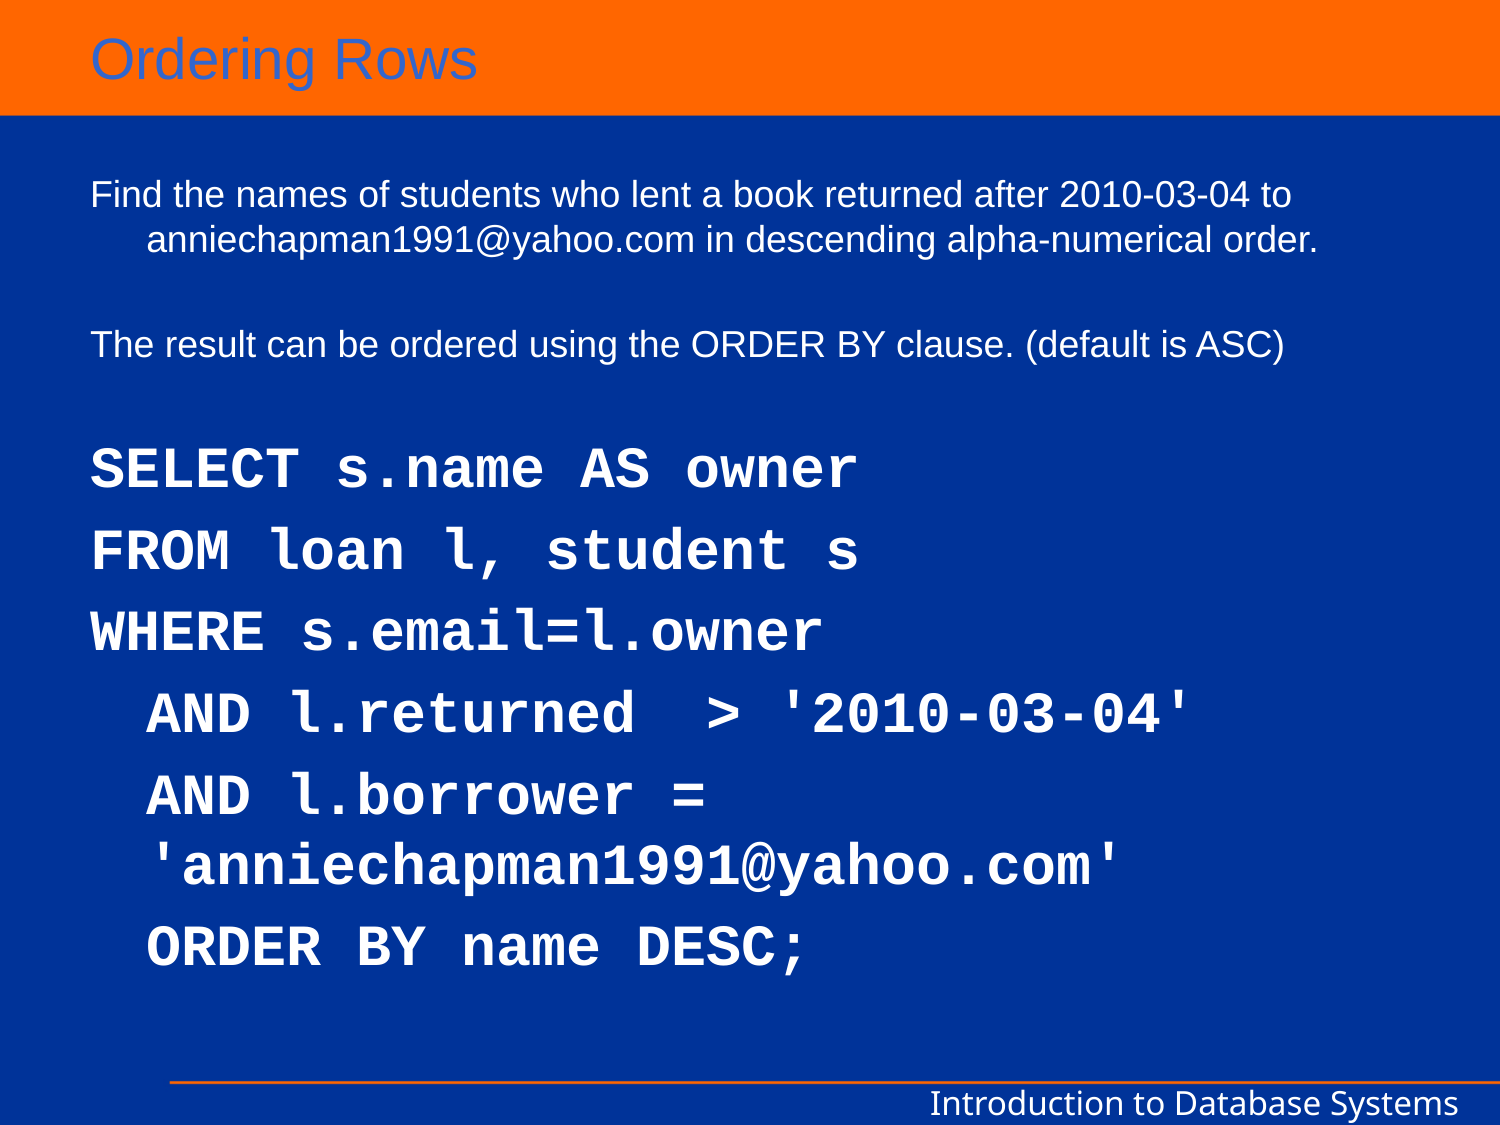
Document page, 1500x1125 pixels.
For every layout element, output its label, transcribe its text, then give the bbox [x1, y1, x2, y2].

footer Introduction to Database Systems [799, 1074, 1476, 1125]
title Ordering Rows [74, 0, 1426, 151]
list Find the names of students who lent a book returned after 2010-03-04 to anniechapman1991@yahoo.com in descending alpha-numerical order. The result can be ordered using the ORDER BY clause. (default is ASC) SELECT s.name AS owner FROM loan l, student s WHERE s.email=l.owner AND l.returned > '2010-03-04' AND l.borrower = 'anniechapman1991@yahoo.com' ORDER BY name DESC; [74, 162, 1426, 1063]
picture [0, 0, 1500, 1125]
